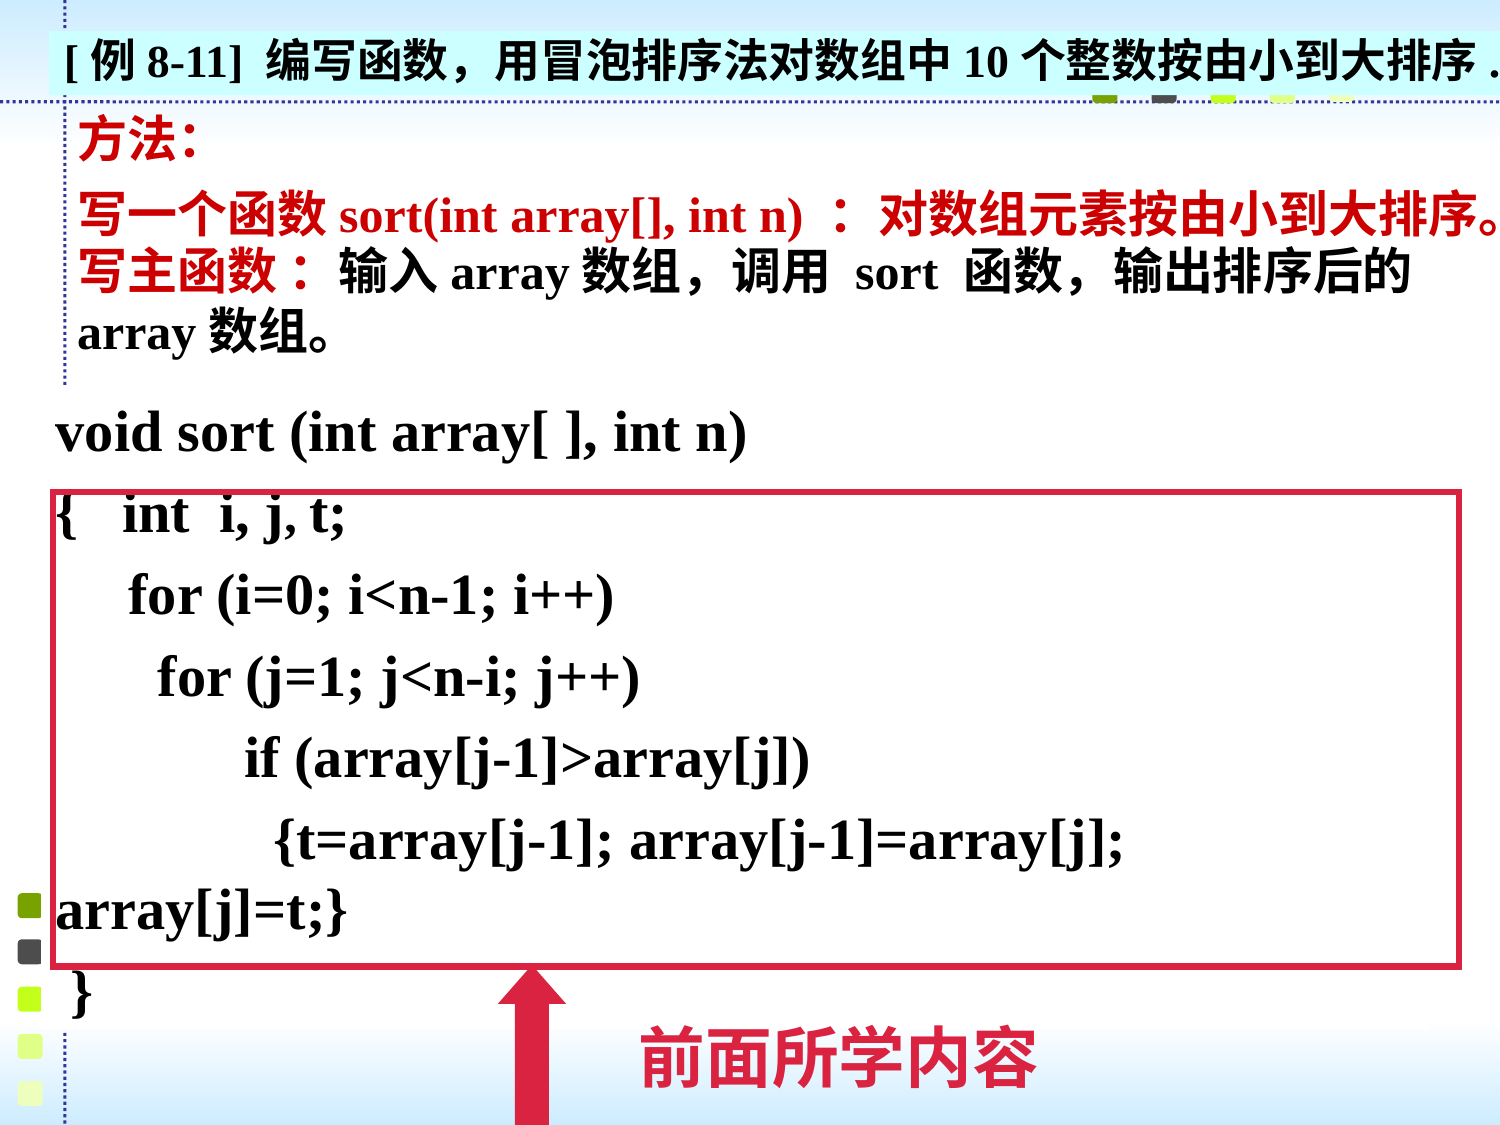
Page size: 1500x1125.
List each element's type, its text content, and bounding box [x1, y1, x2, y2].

text_box void sort (int array[ ], int n) { int i, j, t; for (i=0; i<n-1; i++) for (j=1; j<n-i; j++) if (array[j-1]>array[j]) {t=array[j-1]; array[j-1]=array[j]; array[j]=t;} } [41, 385, 1429, 1031]
text_box 方法： [62, 99, 413, 174]
text_box 写一个函数sort(int array[], int n) ：对数组元素按由小到大排序。 [62, 174, 1500, 231]
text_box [52, 491, 1460, 1125]
text_box [例8-11] 编写函数，用冒泡排序法对数组中10个整数按由小到大排序. [49, 31, 1500, 96]
text_box 写主函数 ：输入array数组，调用 sort 函数，输出排序后的array数组。 [62, 231, 1500, 367]
